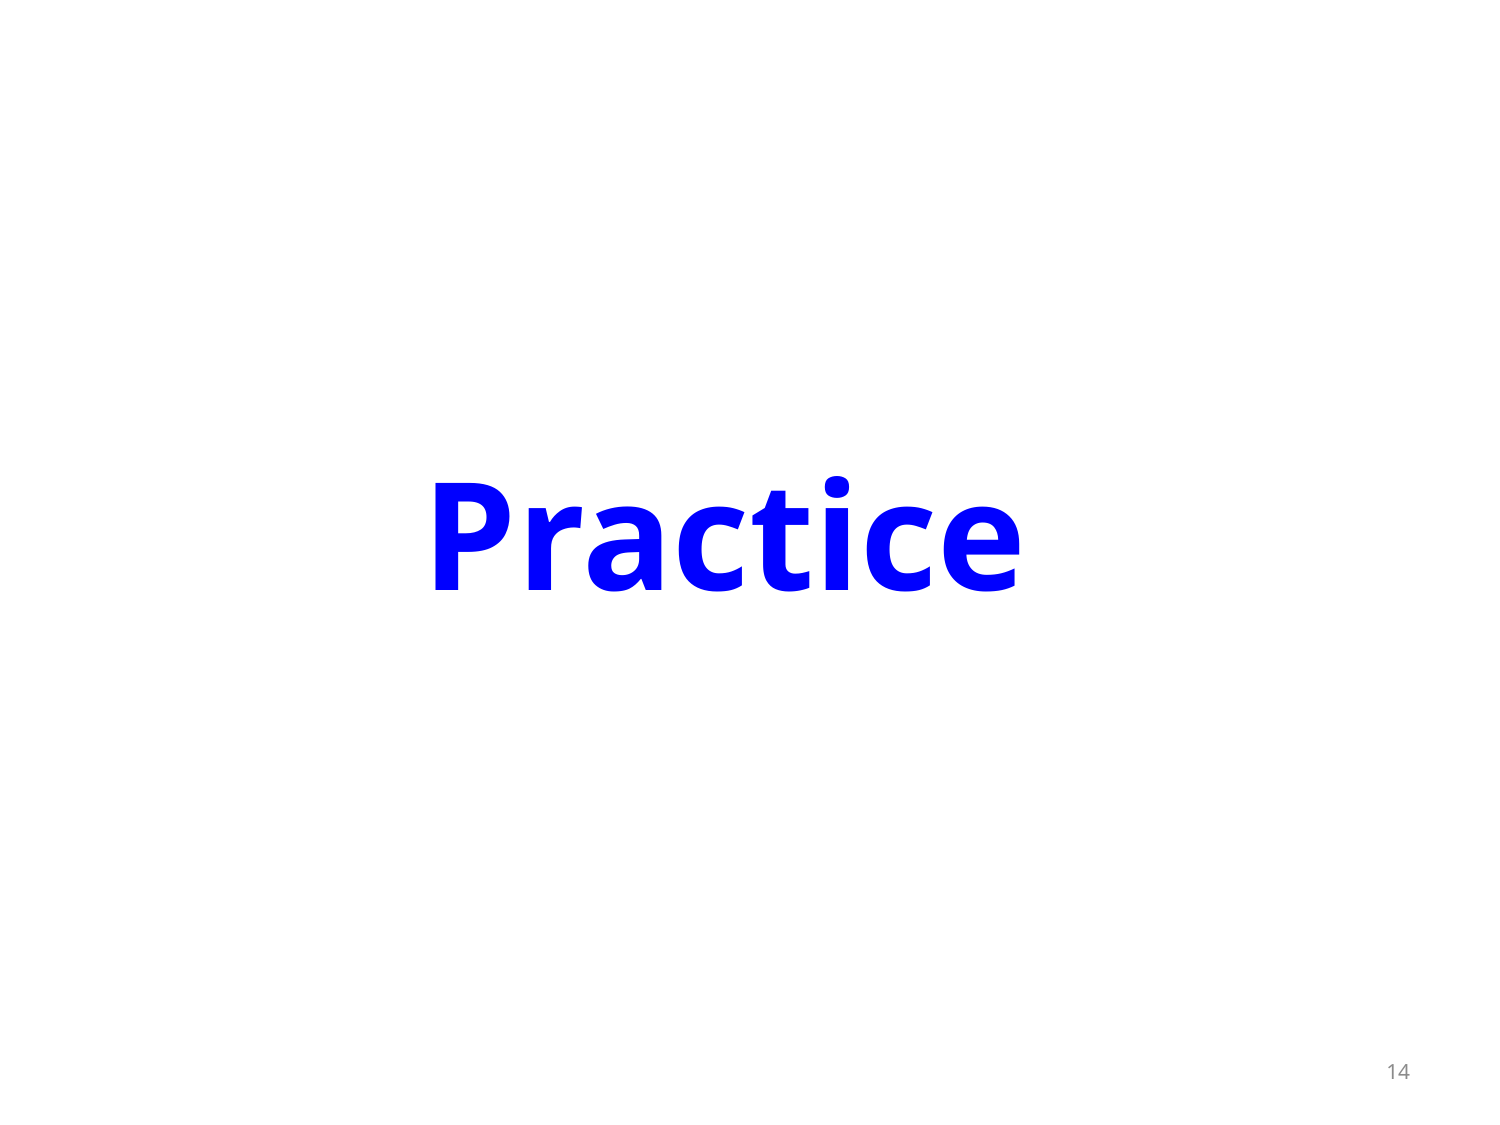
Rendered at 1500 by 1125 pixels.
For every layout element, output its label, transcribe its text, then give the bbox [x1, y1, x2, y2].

list Practice [0, 432, 1442, 681]
slide_number 14 [1074, 1042, 1425, 1103]
